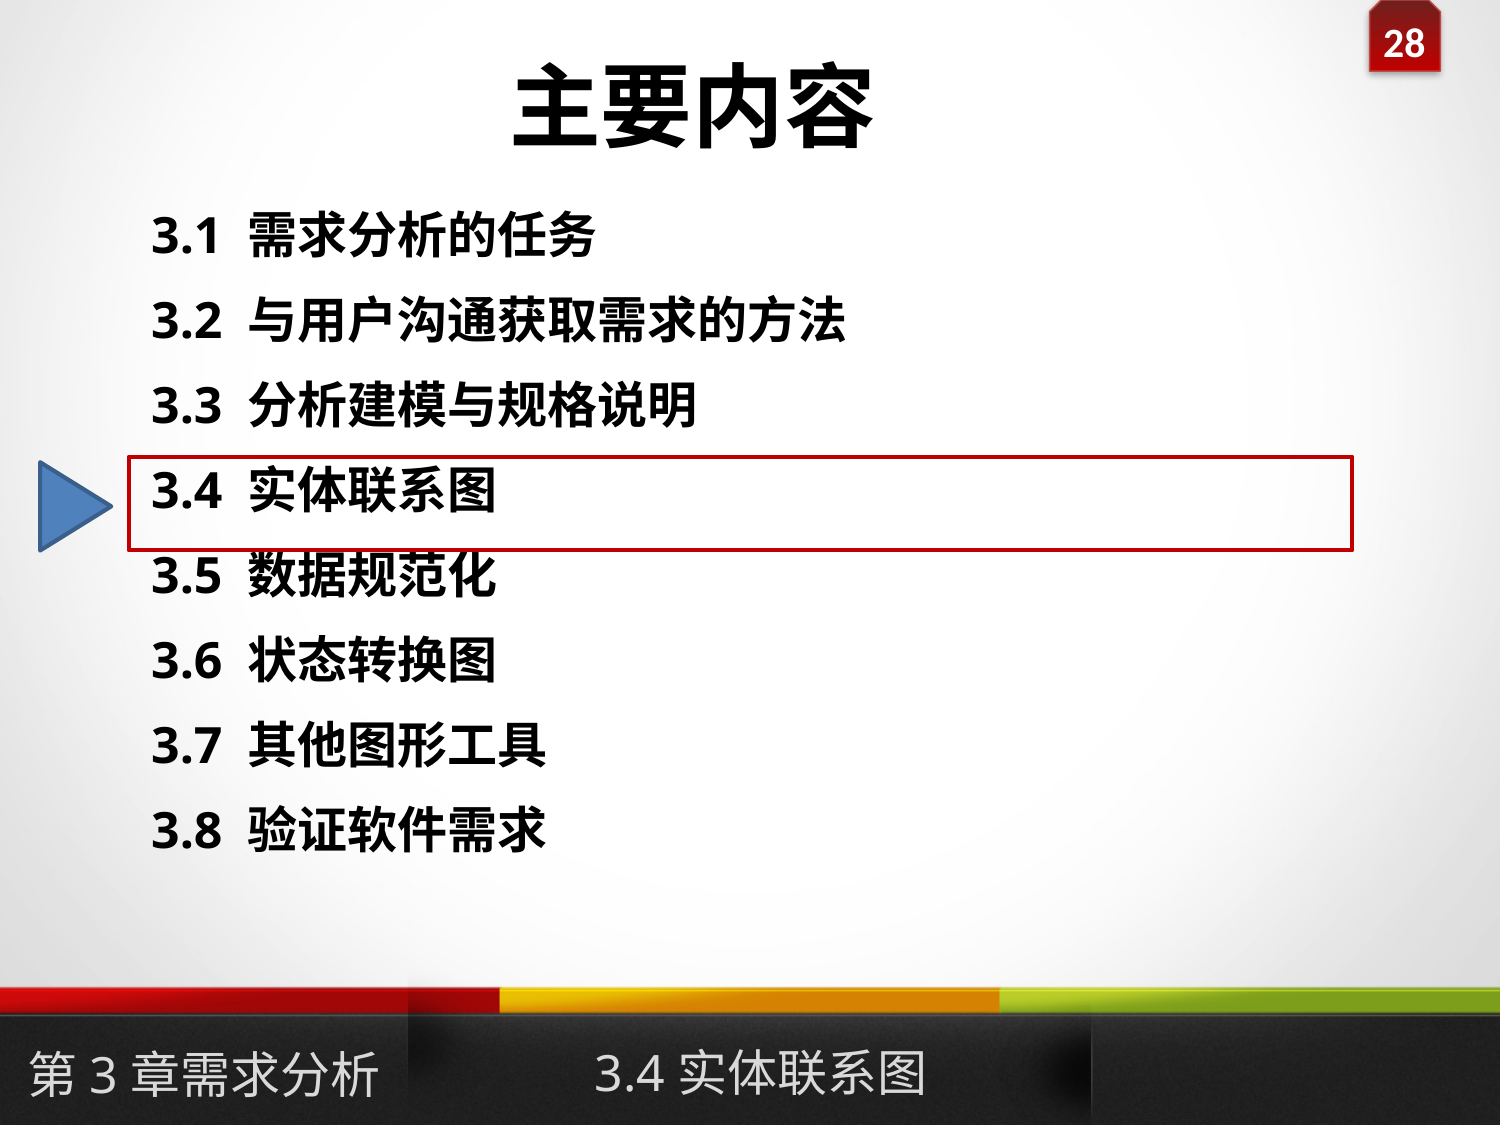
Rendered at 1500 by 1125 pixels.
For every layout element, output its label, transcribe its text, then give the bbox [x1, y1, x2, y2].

text_box [38, 460, 114, 553]
text_box [127, 455, 1354, 552]
text_box 3.1 需求分析的任务 3.2 与用户沟通获取需求的方法 3.3 分析建模与规格说明 3.4 实体联系图 3.5 数据规范化 3.6 状态转换图 3.7 其他图形工具 3.8 验证软件需求 [136, 196, 963, 455]
text_box 3.1 需求分析的任务 3.2 与用户沟通获取需求的方法 3.3 分析建模与规格说明 3.4 实体联系图 3.5 数据规范化 3.6 状态转换图 3.7 其他图形工具 3.8 验证软件需求 [136, 552, 963, 866]
text_box 第3章需求分析 [0, 1034, 431, 1113]
title 主要内容 [17, 4, 1368, 193]
picture [0, 0, 1500, 1125]
text_box 3.4实体联系图 [530, 1032, 992, 1111]
